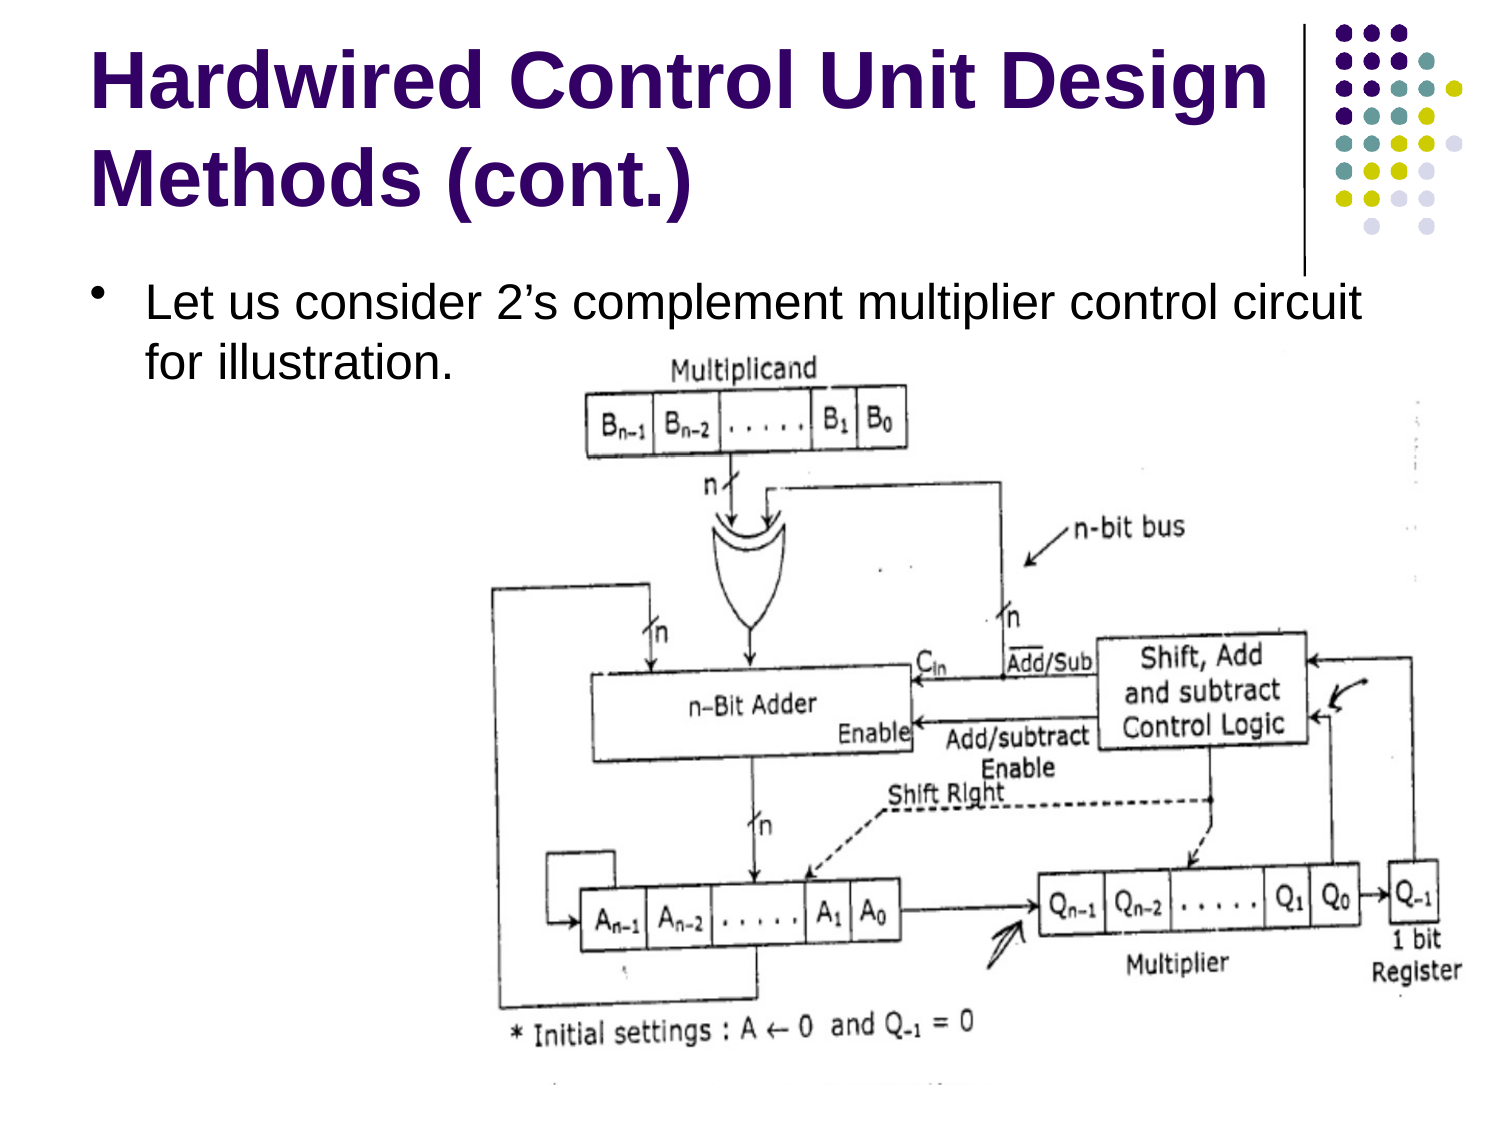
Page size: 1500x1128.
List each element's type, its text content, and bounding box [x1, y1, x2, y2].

title Hardwired Control Unit Design Methods (cont.) [87, 17, 1414, 223]
picture [1418, 190, 1435, 207]
picture [1445, 135, 1463, 152]
text_box Let us consider 2’s complement multiplier control circuit for illustration. [87, 266, 1408, 389]
picture [1418, 52, 1435, 70]
picture [1445, 80, 1463, 97]
text_box [461, 350, 1473, 1085]
picture [1418, 107, 1435, 125]
picture [1363, 223, 1380, 235]
picture [1418, 135, 1435, 152]
picture [1418, 218, 1435, 235]
picture [1418, 162, 1435, 180]
picture [1418, 80, 1435, 97]
